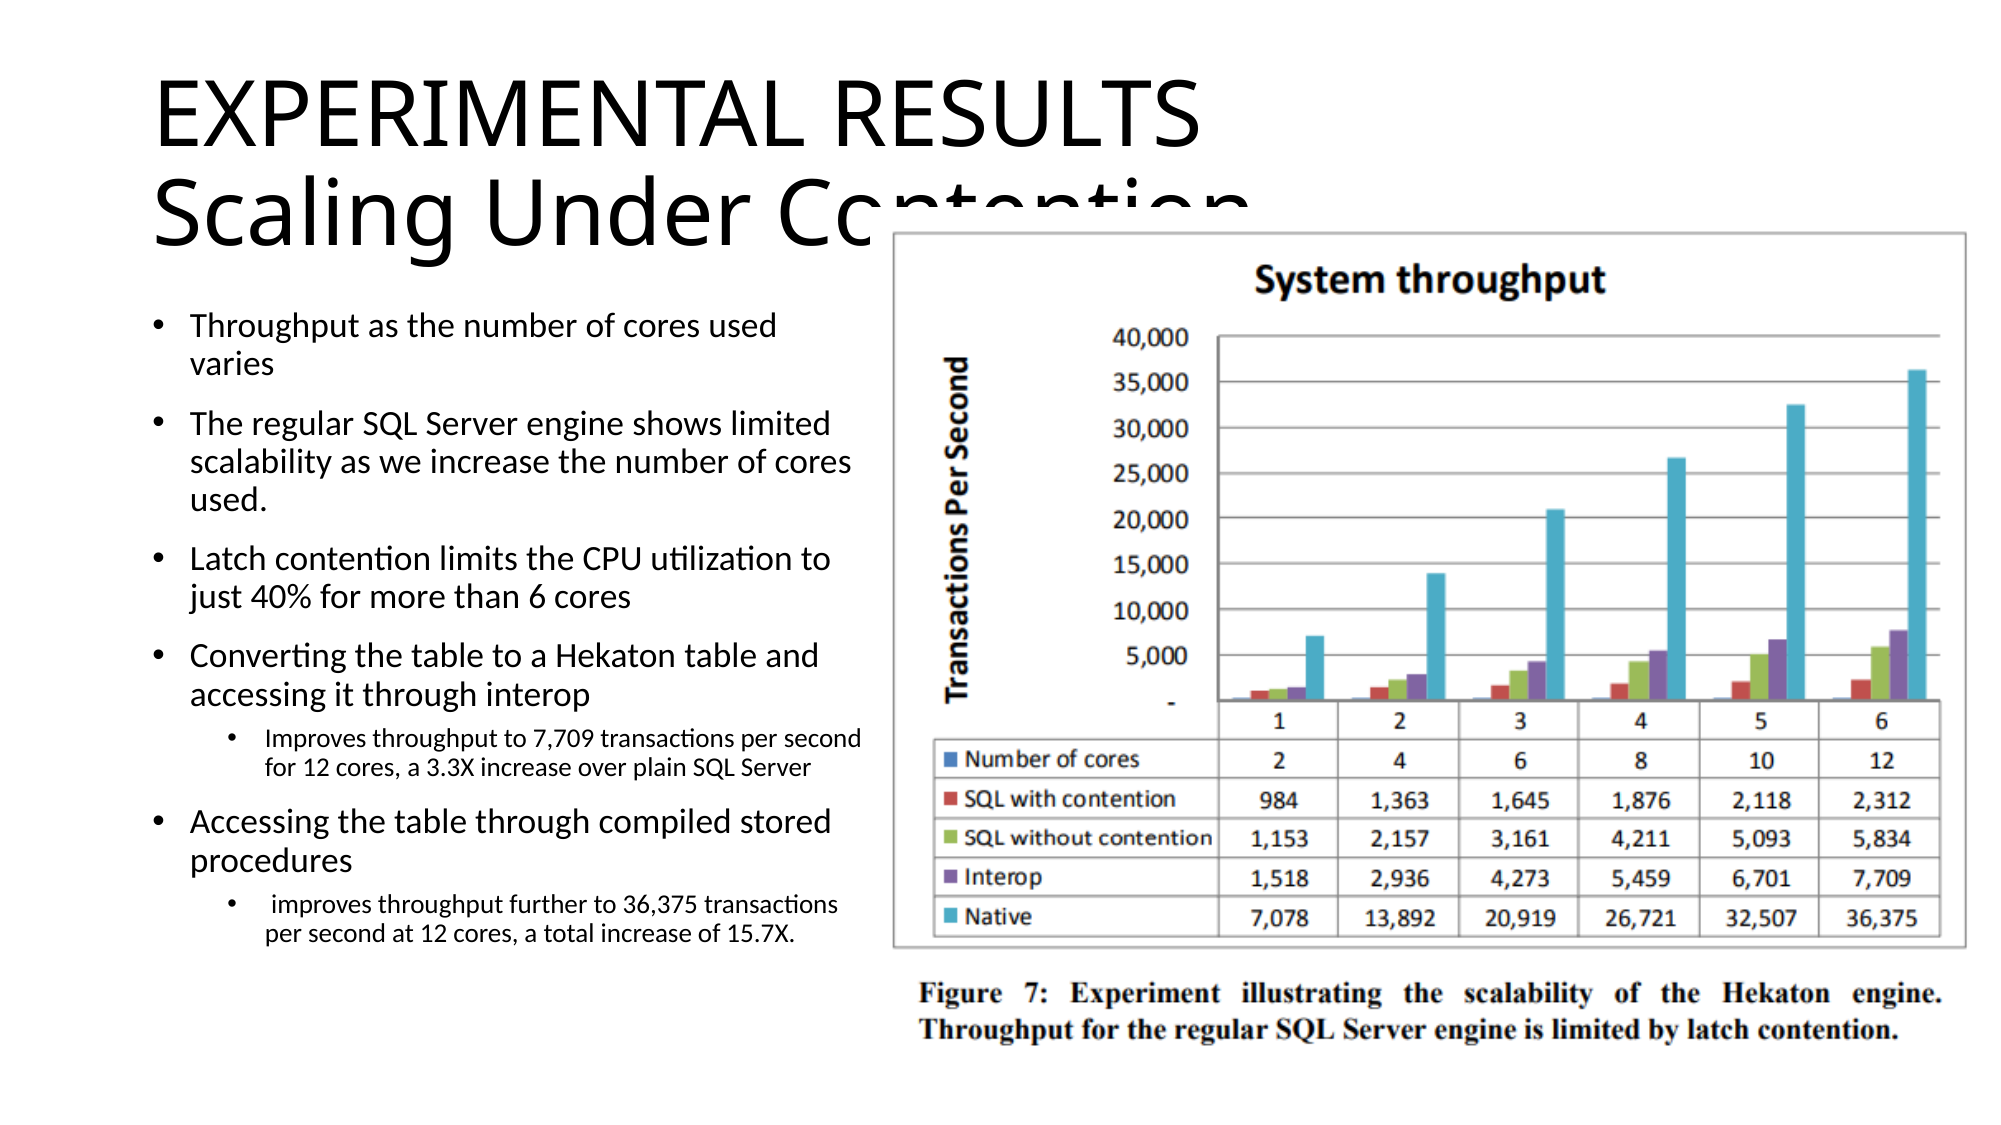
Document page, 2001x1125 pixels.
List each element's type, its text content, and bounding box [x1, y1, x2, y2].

picture [870, 207, 2000, 1064]
title EXPERIMENTAL RESULTS Scaling Under Contention [137, 59, 1863, 278]
list Throughput as the number of cores used varies The regular SQL Server engine shows limited scalability as we increase the number of cores used. Latch contention limits the CPU utilization to just 40% for more than 6 cores Converting the table to a Hekaton table and accessing it through interop Improves throughput to 7,709 transactions per second for 12 cores, a 3.3X increase over plain SQL Server Accessing the table through compiled stored procedures improves throughput further to 36,375 transactions per second at 12 cores, a total increase of 15.7X. [137, 299, 870, 1014]
